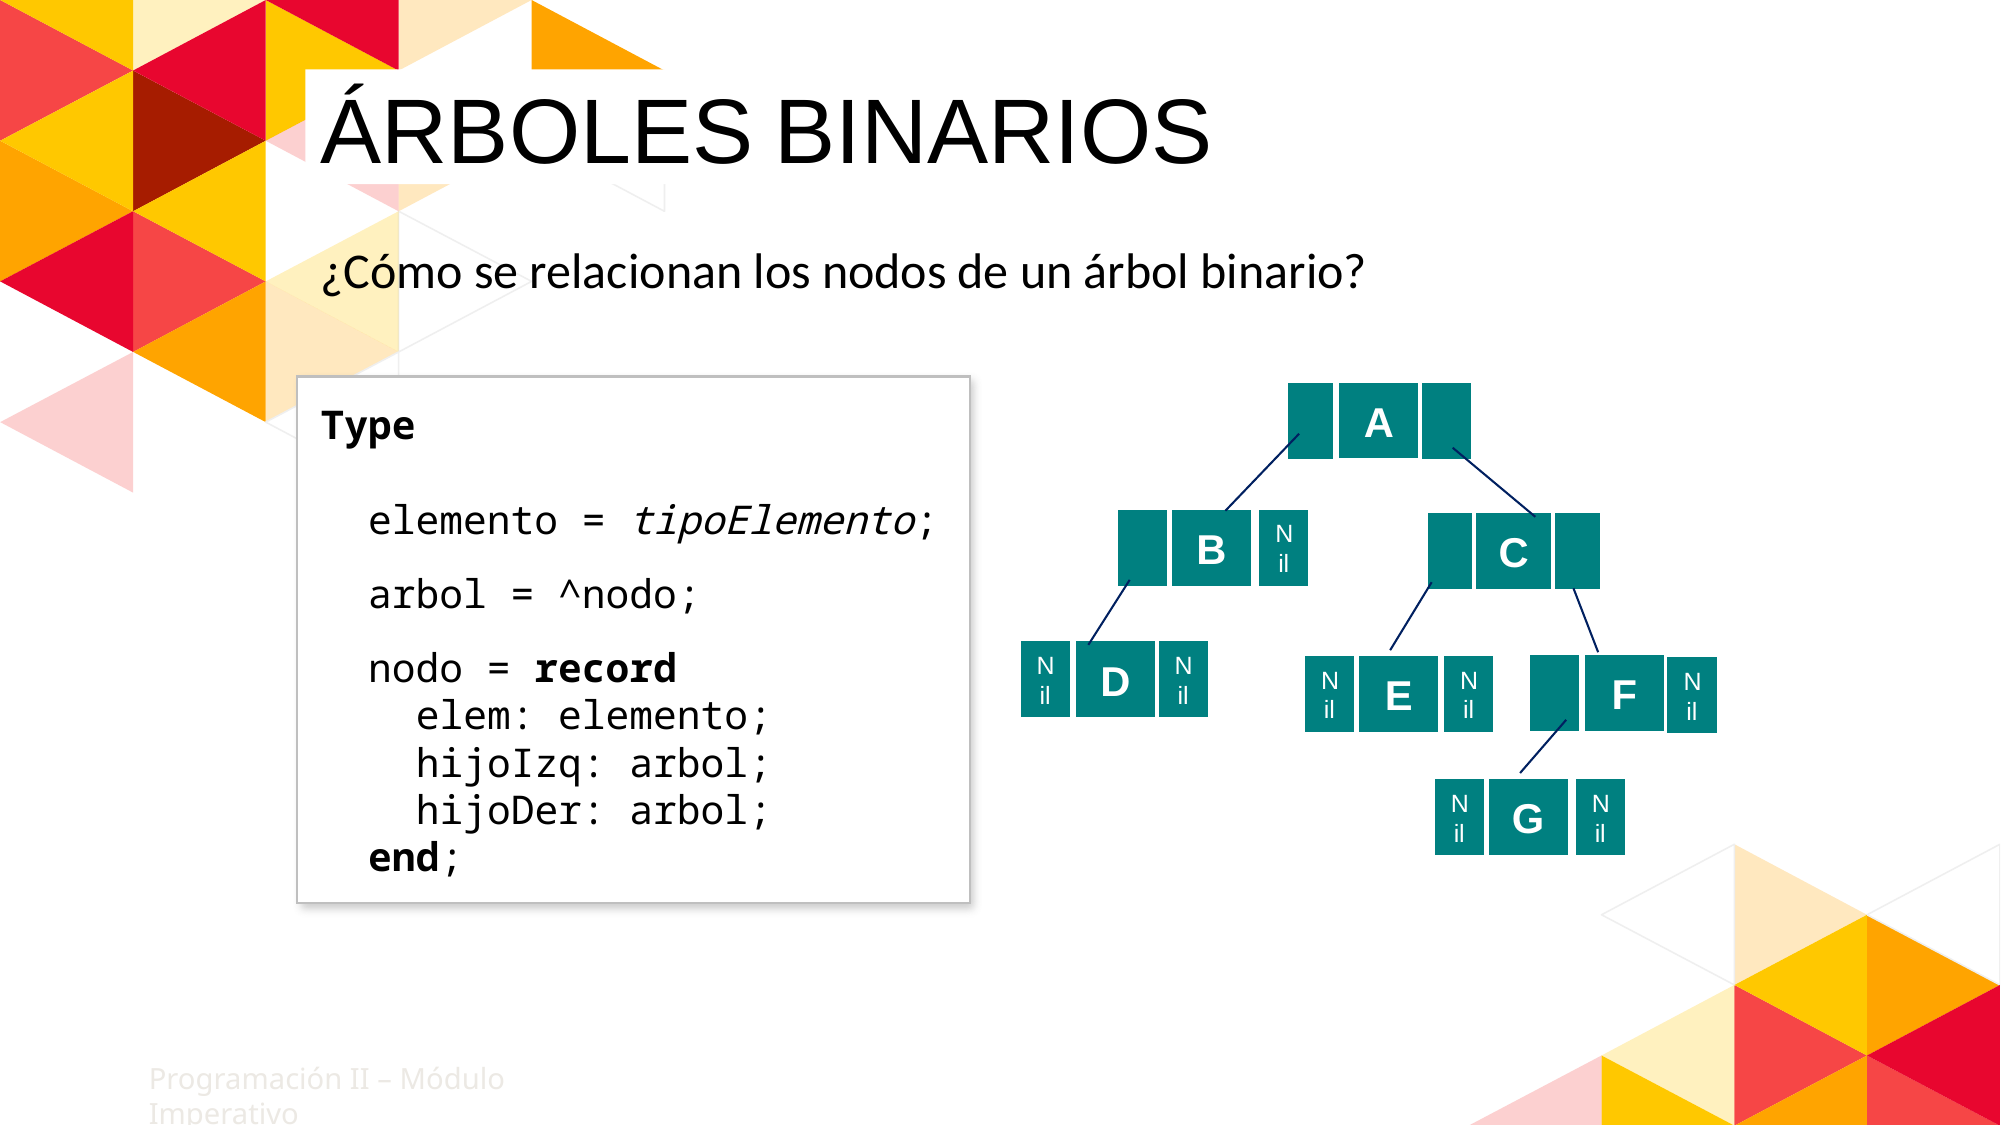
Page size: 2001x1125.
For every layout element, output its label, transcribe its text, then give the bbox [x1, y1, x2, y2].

text_box Type elemento = tipoElemento; arbol = ^nodo; nodo = record elem: elemento; hijoIzq: arbol; hijoDer: arbol; end; [297, 376, 970, 904]
text_box ¿Cómo se relacionan los nodos de un árbol binario? [305, 231, 1475, 307]
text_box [1021, 383, 1716, 855]
text_box ÁRBOLES BINARIOS [305, 69, 1584, 185]
